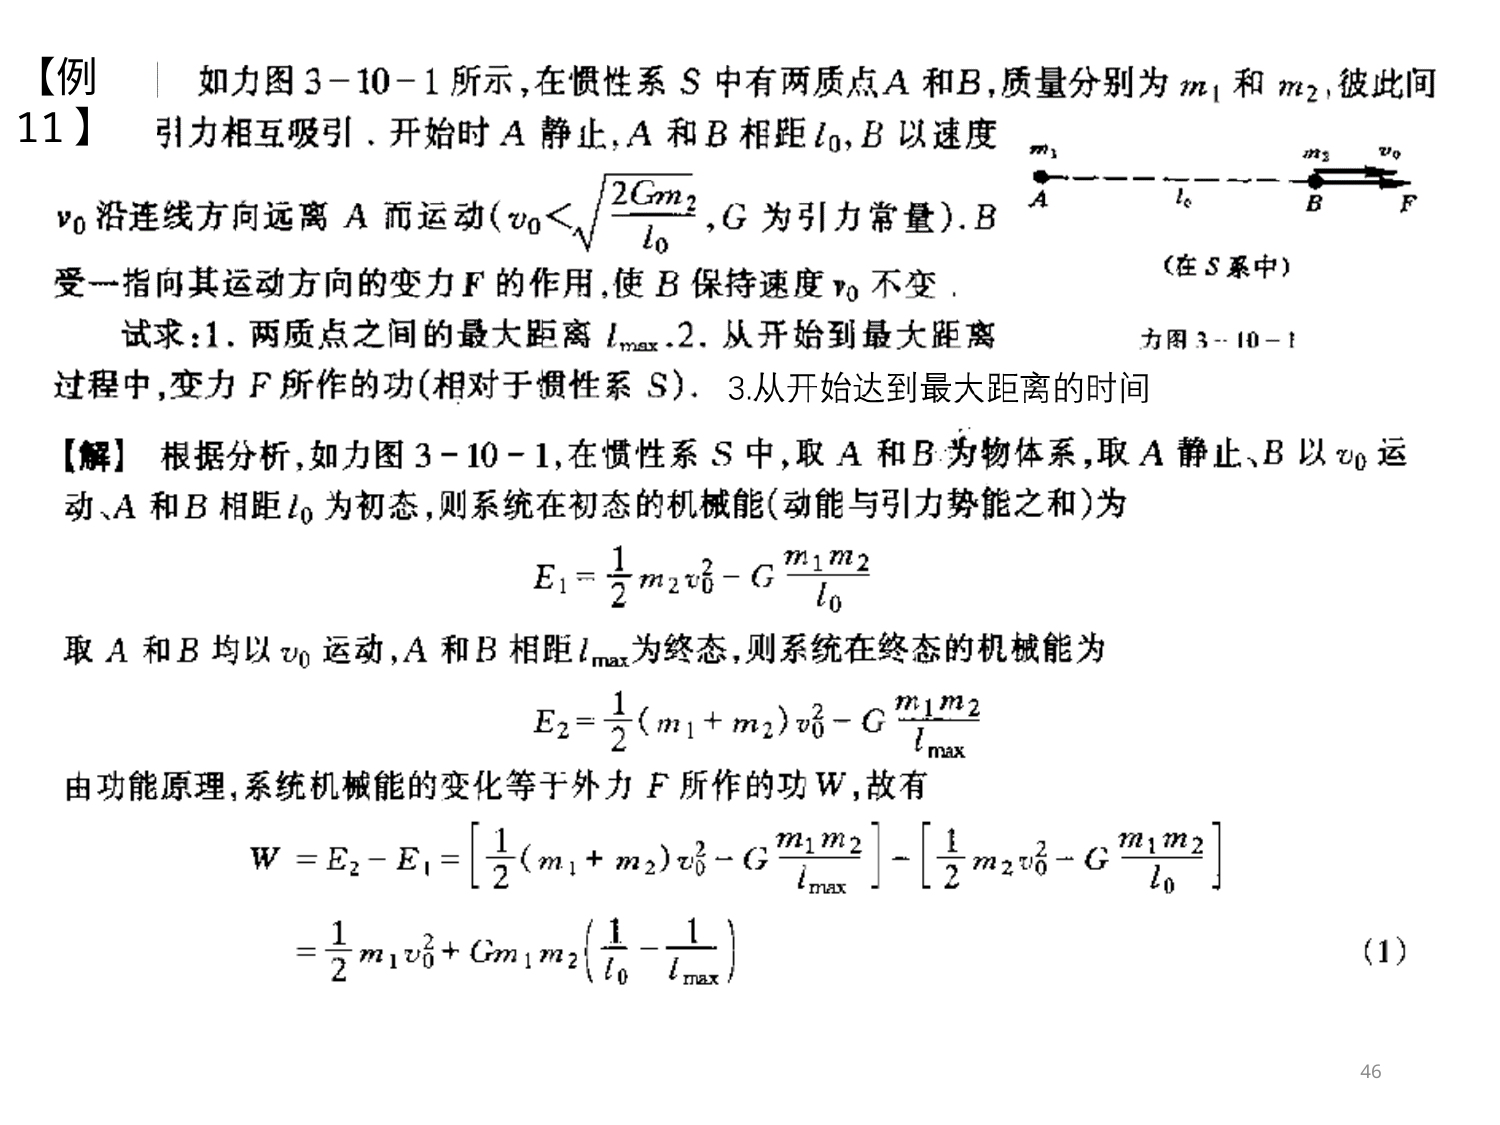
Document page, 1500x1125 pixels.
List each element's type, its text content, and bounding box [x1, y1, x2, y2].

text_box 【例11】 [0, 43, 38, 159]
slide_number 46 [1059, 1042, 1397, 1103]
picture [38, 43, 1461, 1004]
